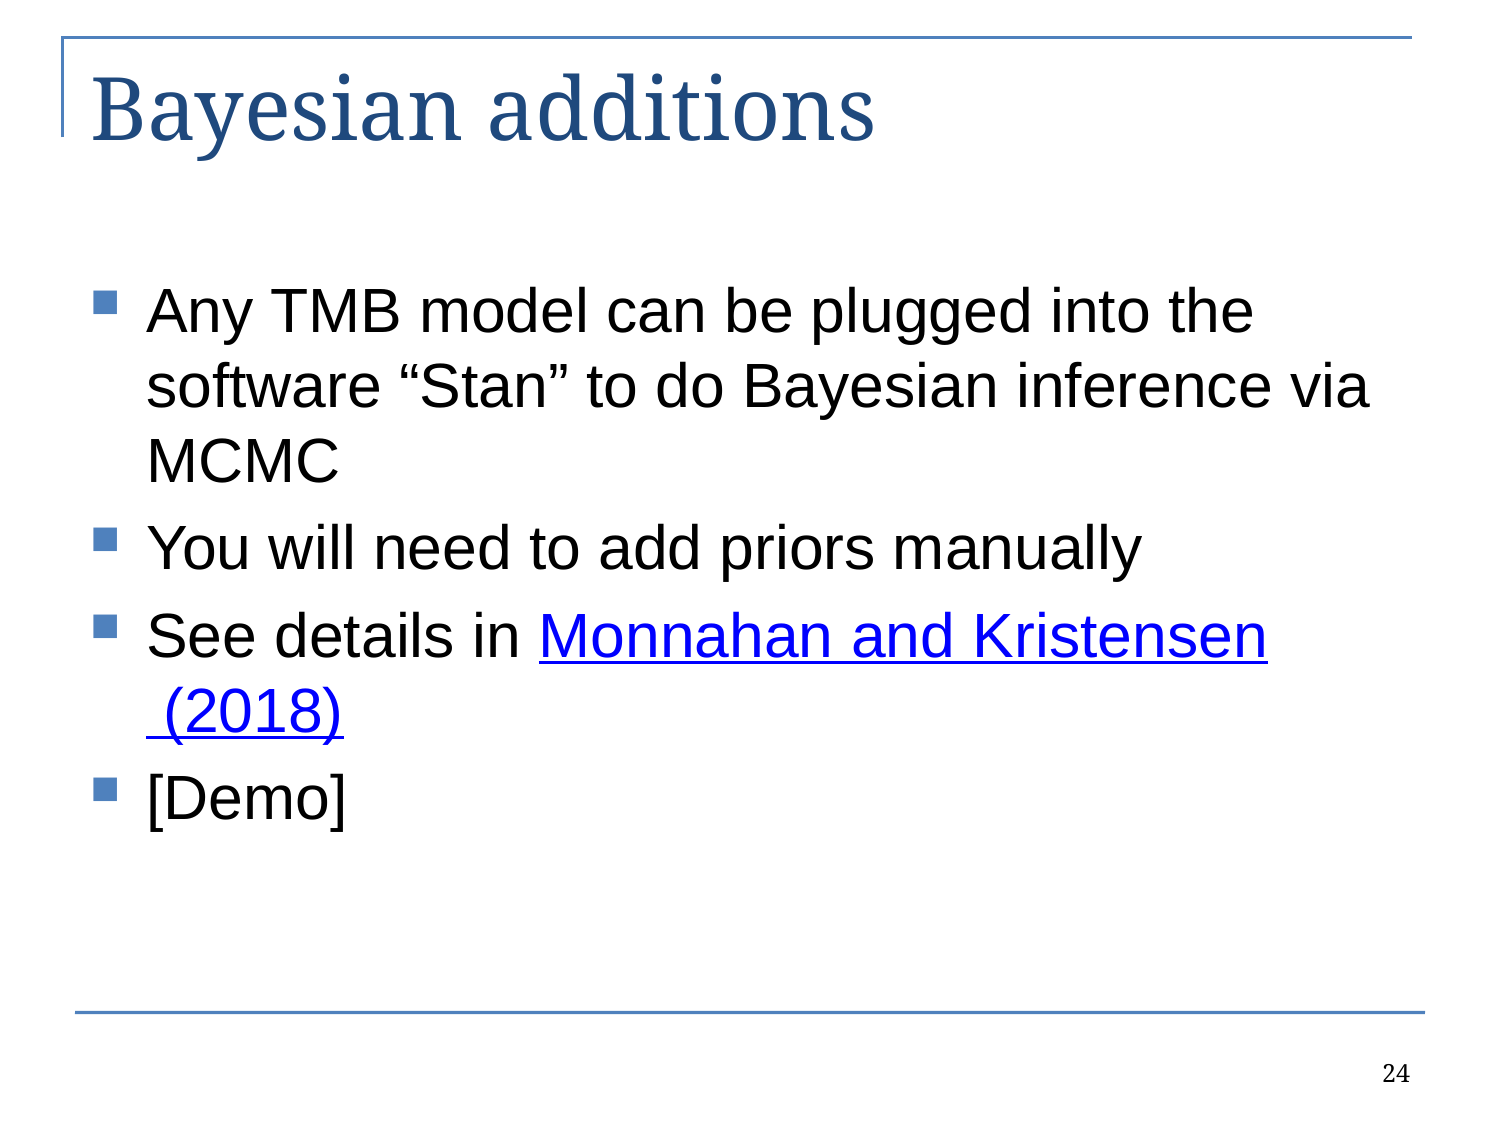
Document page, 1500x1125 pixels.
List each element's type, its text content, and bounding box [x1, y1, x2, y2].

list Any TMB model can be plugged into the software “Stan” to do Bayesian inference via MCMC You will need to add priors manually See details in Monnahan and Kristensen (2018) [Demo] [75, 262, 1425, 1006]
slide_number 24 [1074, 1023, 1426, 1100]
title Bayesian additions [75, 45, 1425, 233]
